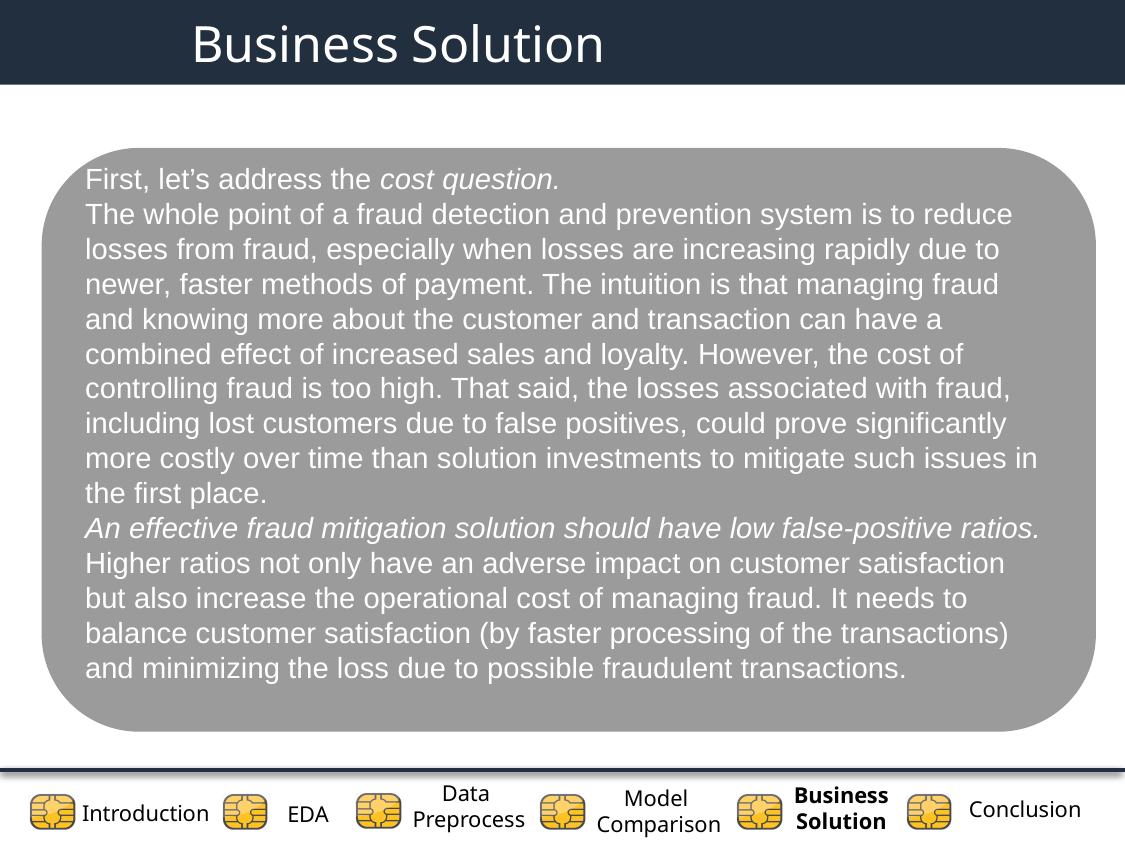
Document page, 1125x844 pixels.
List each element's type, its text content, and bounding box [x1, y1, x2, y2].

picture [222, 789, 268, 835]
text_box First, let’s address the cost question. The whole point of a fraud detection and prevention system is to reduce losses from fraud, especially when losses are increasing rapidly due to newer, faster methods of payment. The intuition is that managing fraud and knowing more about the customer and transaction can have a combined effect of increased sales and loyalty. However, the cost of controlling fraud is too high. That said, the losses associated with fraud, including lost customers due to false positives, could prove significantly more costly over time than solution investments to mitigate such issues in the first place. An effective fraud mitigation solution should have low false-positive ratios. Higher ratios not only have an adverse impact on customer satisfaction but also increase the operational cost of managing fraud. It needs to balance customer satisfaction (by faster processing of the transactions) and minimizing the loss due to possible fraudulent transactions. [39, 145, 1098, 734]
picture [539, 789, 586, 835]
picture [906, 789, 952, 835]
picture [29, 789, 76, 835]
picture [355, 788, 402, 834]
text_box [0, 0, 1125, 87]
picture [736, 789, 783, 835]
text_box Business Solution [176, 5, 1125, 80]
